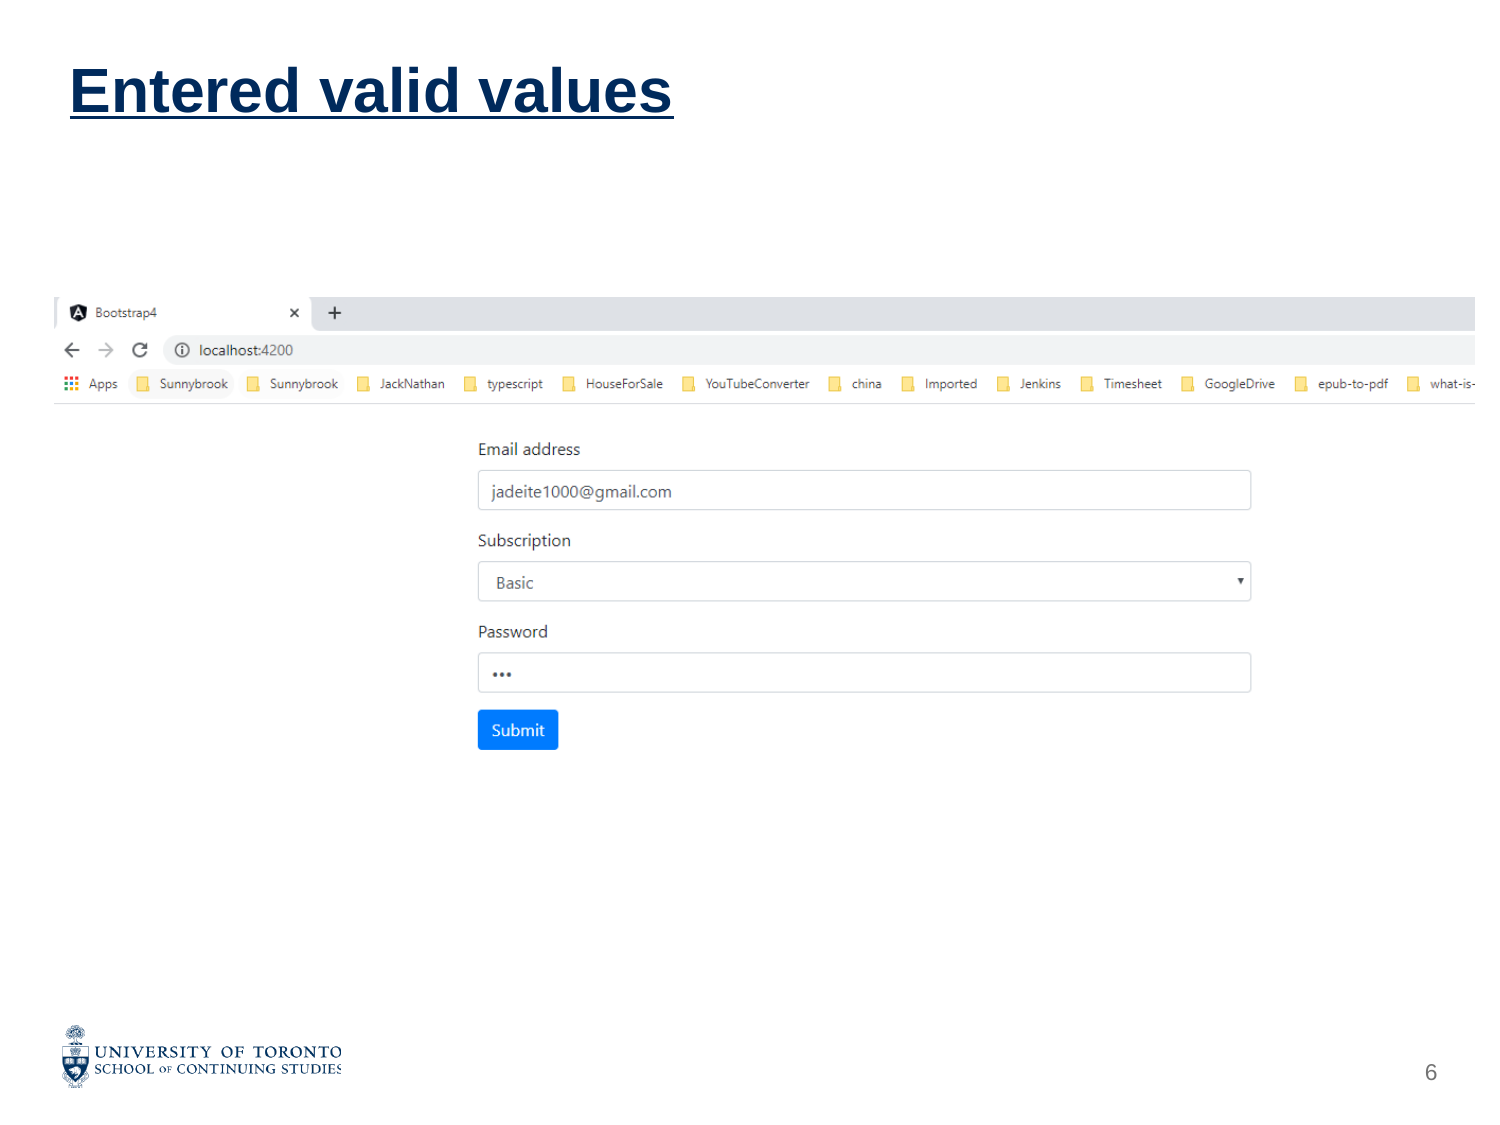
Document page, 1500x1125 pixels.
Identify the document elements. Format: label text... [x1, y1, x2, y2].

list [54, 297, 1476, 890]
title Entered valid values [54, 24, 1475, 150]
